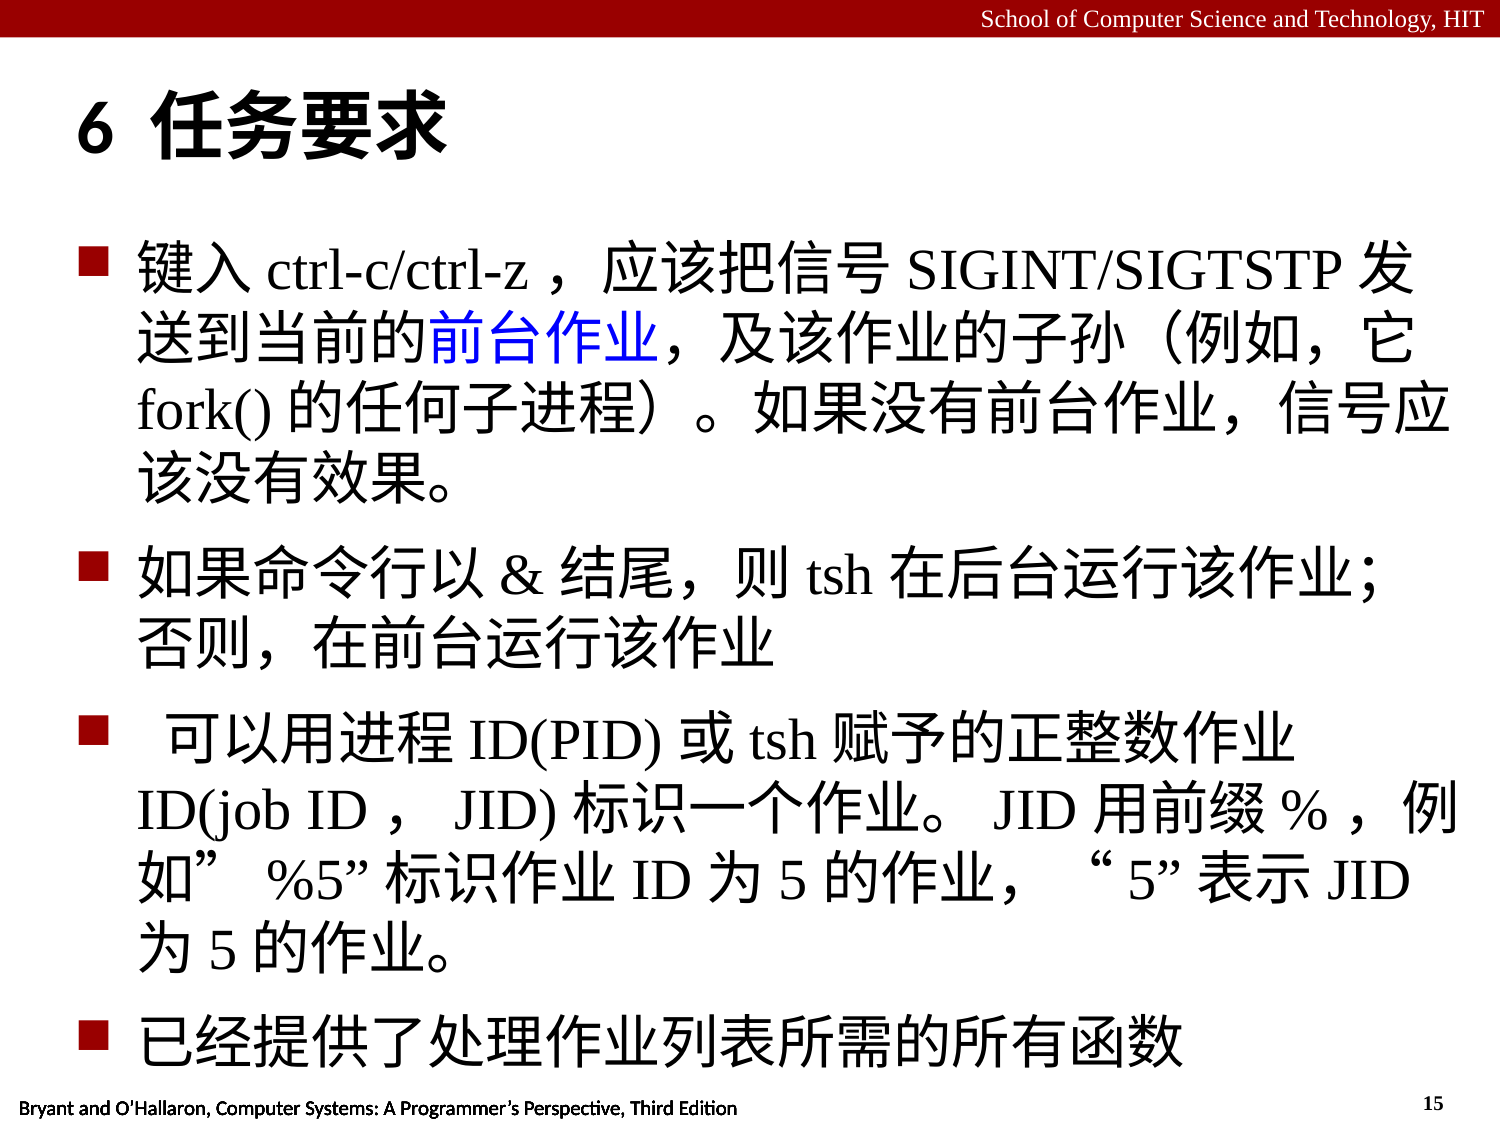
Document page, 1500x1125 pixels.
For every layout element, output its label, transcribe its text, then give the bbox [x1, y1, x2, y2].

list 键入ctrl-c/ctrl-z，应该把信号SIGINT/SIGTSTP发送到当前的前台作业，及该作业的子孙（例如，它fork()的任何子进程）。如果没有前台作业，信号应该没有效果。 如果命令行以&结尾，则tsh在后台运行该作业；否则，在前台运行该作业 可以用进程ID(PID)或tsh赋予的正整数作业ID(job ID，JID)标识一个作业。JID用前缀%，例如”%5”标识作业ID为5的作业，“5”表示JID为5的作业。 已经提供了处理作业列表所需的所有函数 [64, 223, 1476, 1088]
title 6 任务要求 [61, 60, 1488, 187]
